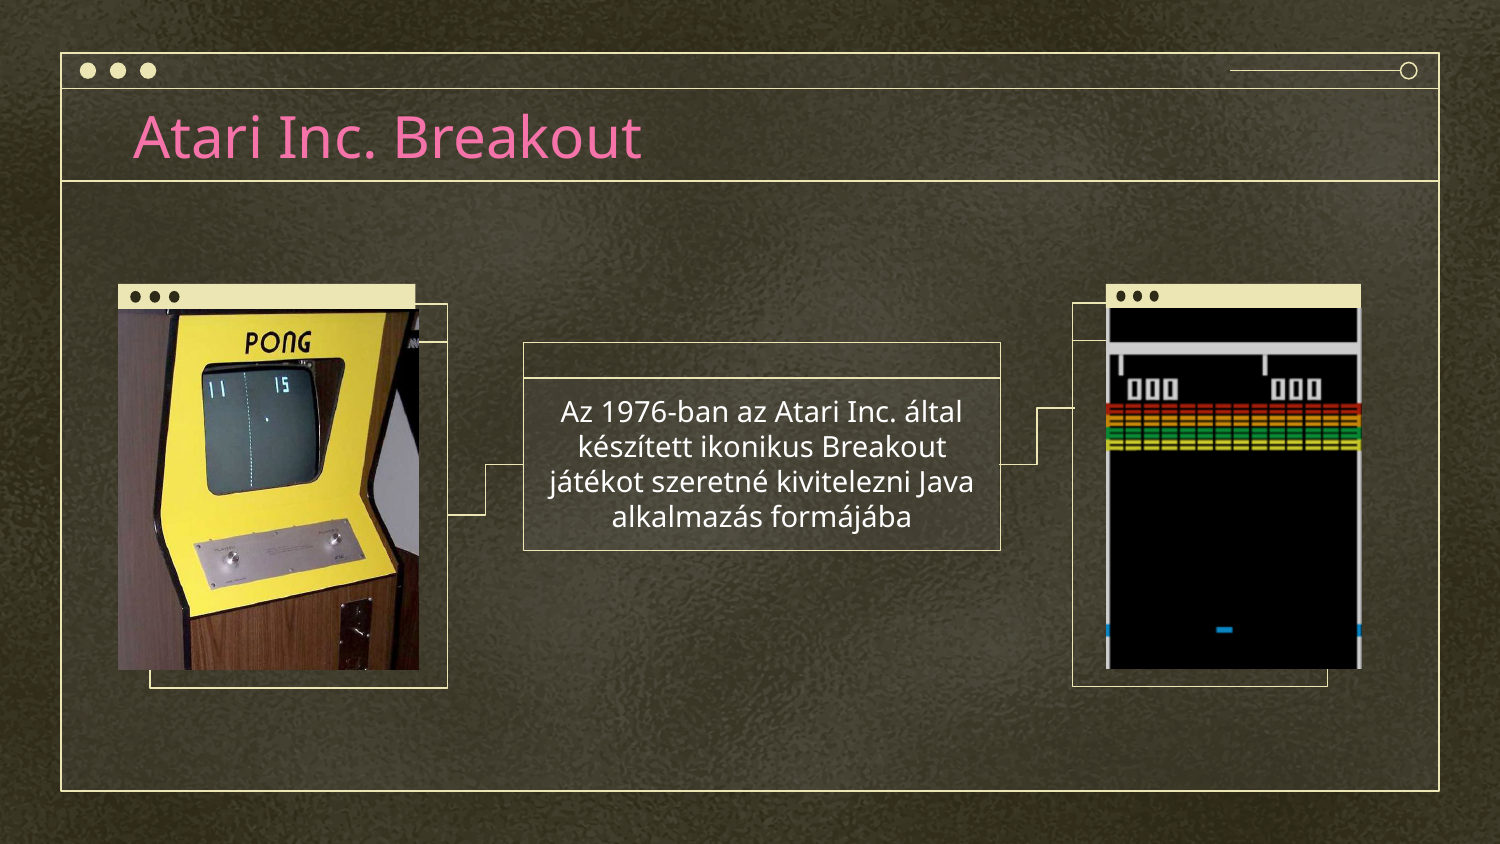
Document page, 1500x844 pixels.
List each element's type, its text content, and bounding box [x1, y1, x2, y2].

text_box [998, 407, 1076, 465]
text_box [117, 283, 416, 309]
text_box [1072, 302, 1328, 687]
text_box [447, 464, 524, 515]
text_box [523, 342, 1001, 379]
title Atari Inc. Breakout [118, 88, 1382, 182]
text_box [1105, 283, 1362, 307]
picture [1105, 307, 1362, 669]
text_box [149, 303, 448, 689]
picture [117, 309, 419, 670]
subtitle Az 1976-ban az Atari Inc. által készített ikonikus Breakout játékot szeretné kivitelezni Java alkalmazás formájába [523, 379, 1001, 551]
